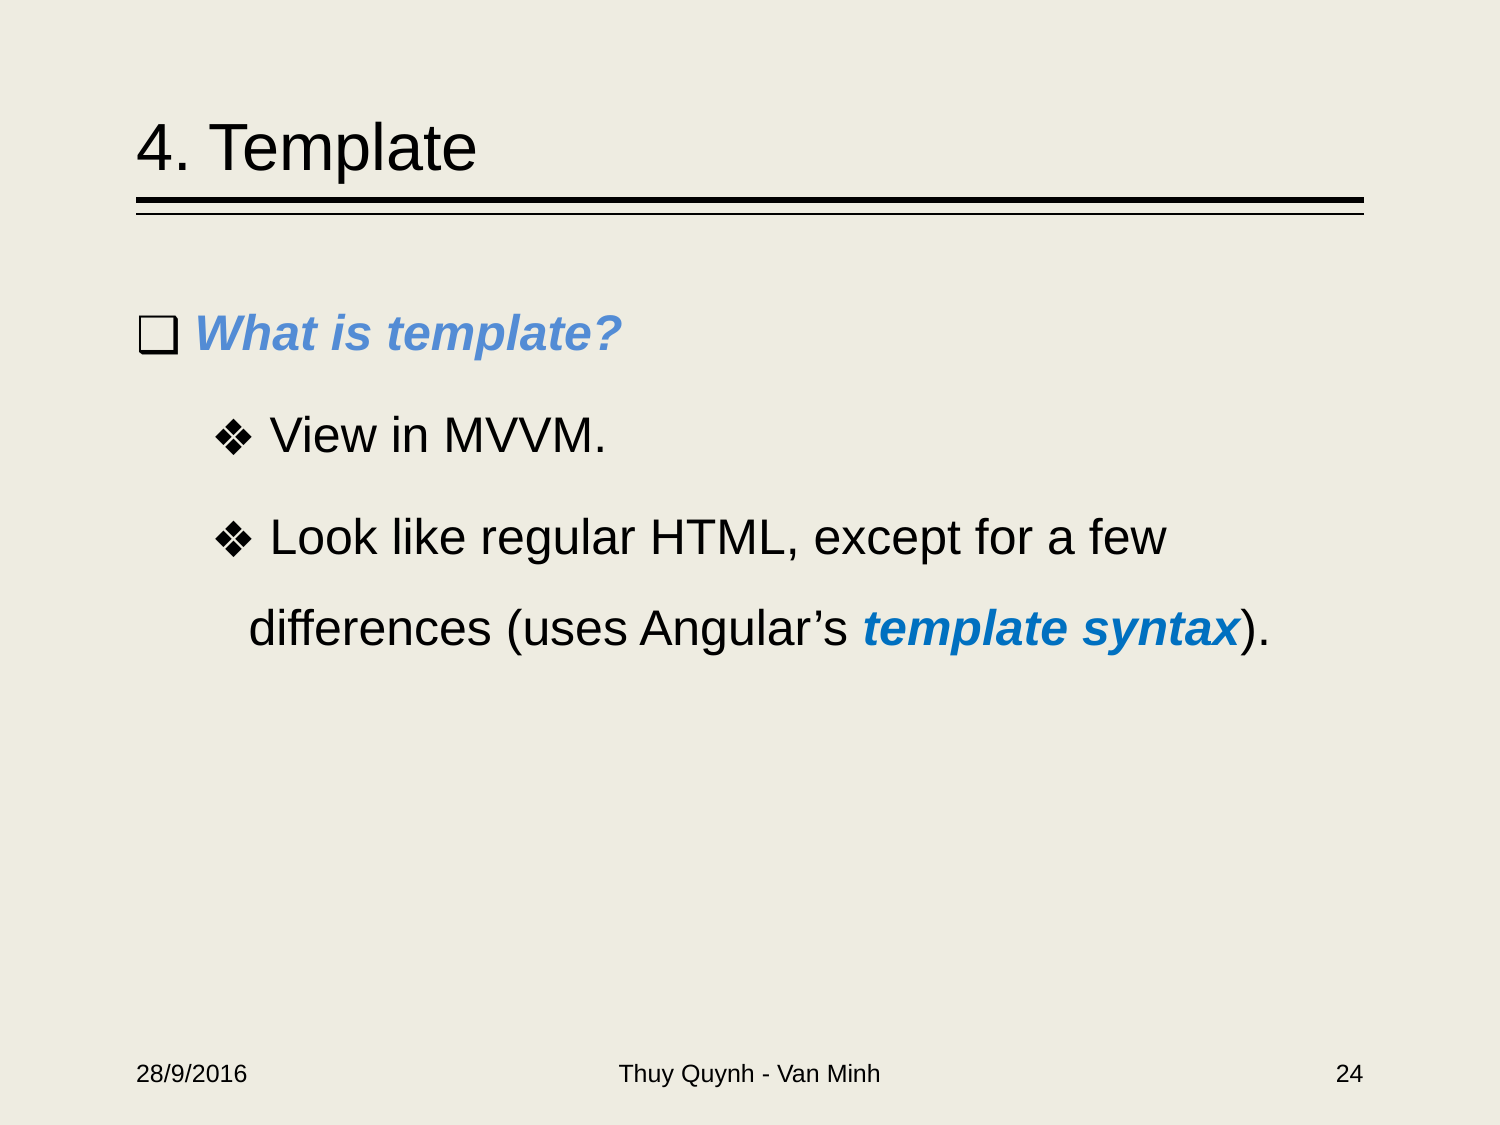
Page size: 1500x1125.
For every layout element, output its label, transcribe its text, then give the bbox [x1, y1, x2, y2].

slide_number 24 [1138, 1042, 1364, 1103]
list What is template? View in MVVM. Look like regular HTML, except for a few differences (uses Angular’s template syntax). [135, 262, 1364, 1013]
footer Thuy Quynh - Van Minh [361, 1042, 1138, 1103]
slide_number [135, 1042, 361, 1103]
title 4. Template [135, 12, 1364, 193]
